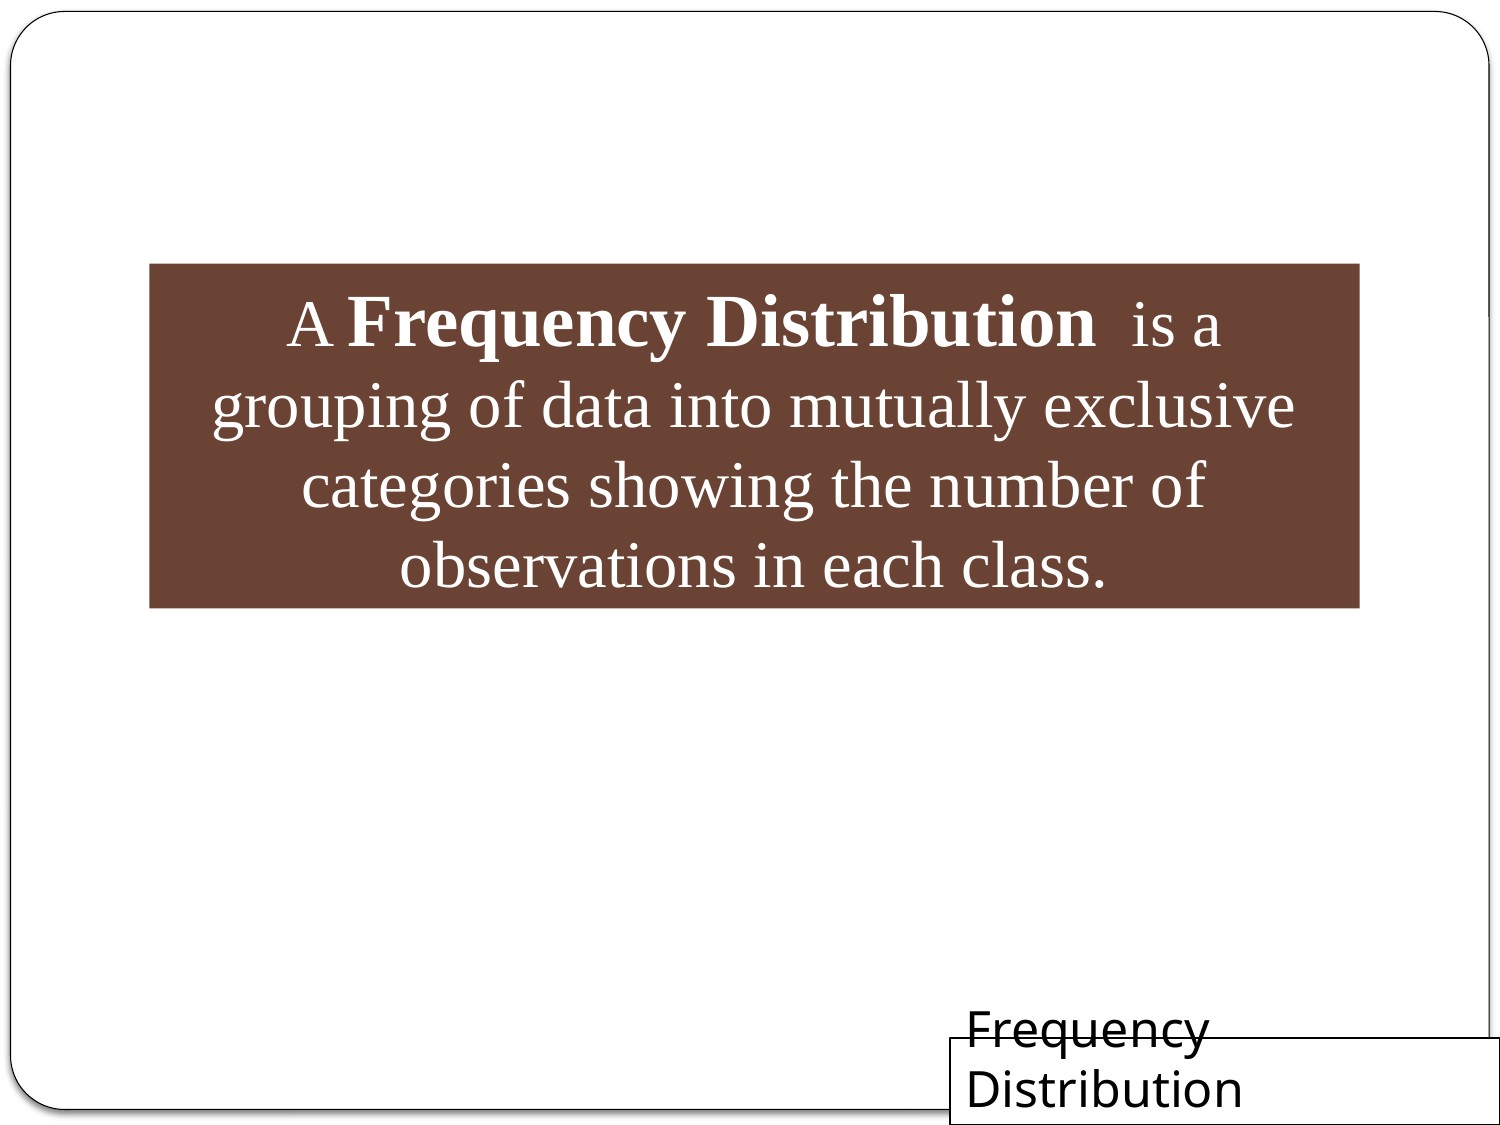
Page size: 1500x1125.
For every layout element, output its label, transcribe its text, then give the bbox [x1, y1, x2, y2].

title Frequency Distribution [949, 1037, 1500, 1125]
text_box A Frequency Distribution is a grouping of data into mutually exclusive categories showing the number of observations in each class. [149, 263, 1360, 609]
